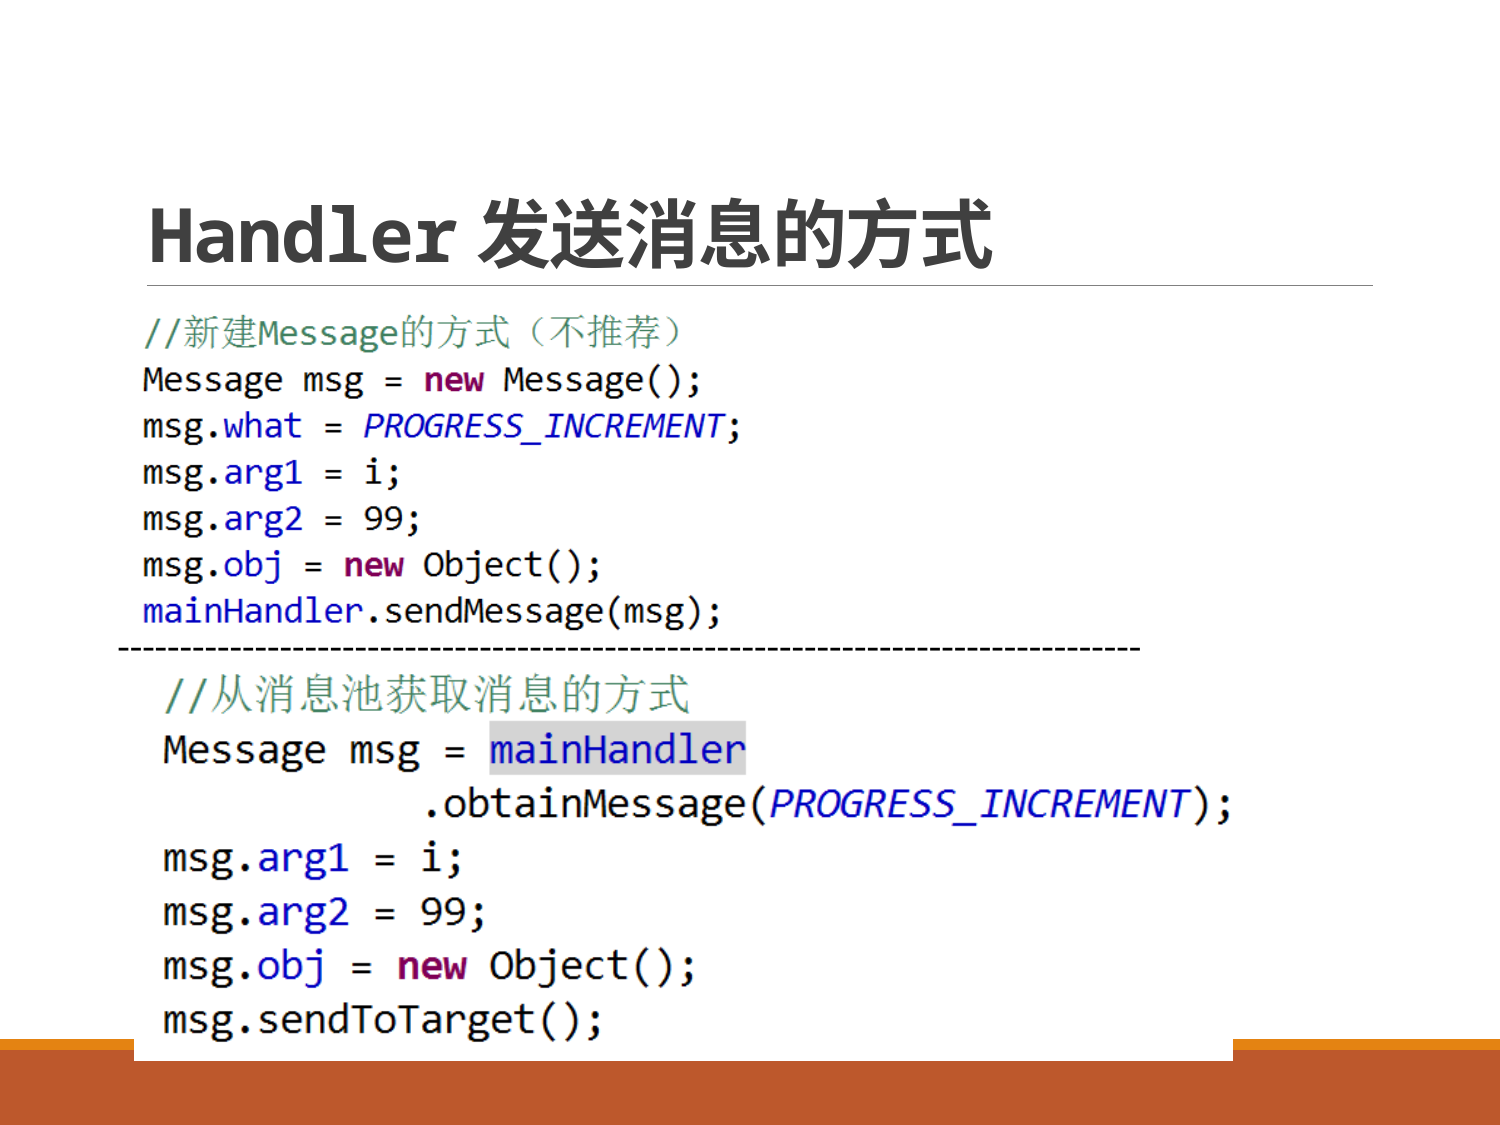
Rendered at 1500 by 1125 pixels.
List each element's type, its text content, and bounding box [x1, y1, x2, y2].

title Handler发送消息的方式 [134, 47, 1373, 285]
picture [134, 638, 1234, 1062]
text_box ---------------------------------------------------------------------------------- [102, 613, 131, 674]
text_box ---------------------------------------------------------------------------------- [754, 613, 1265, 674]
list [134, 309, 745, 637]
